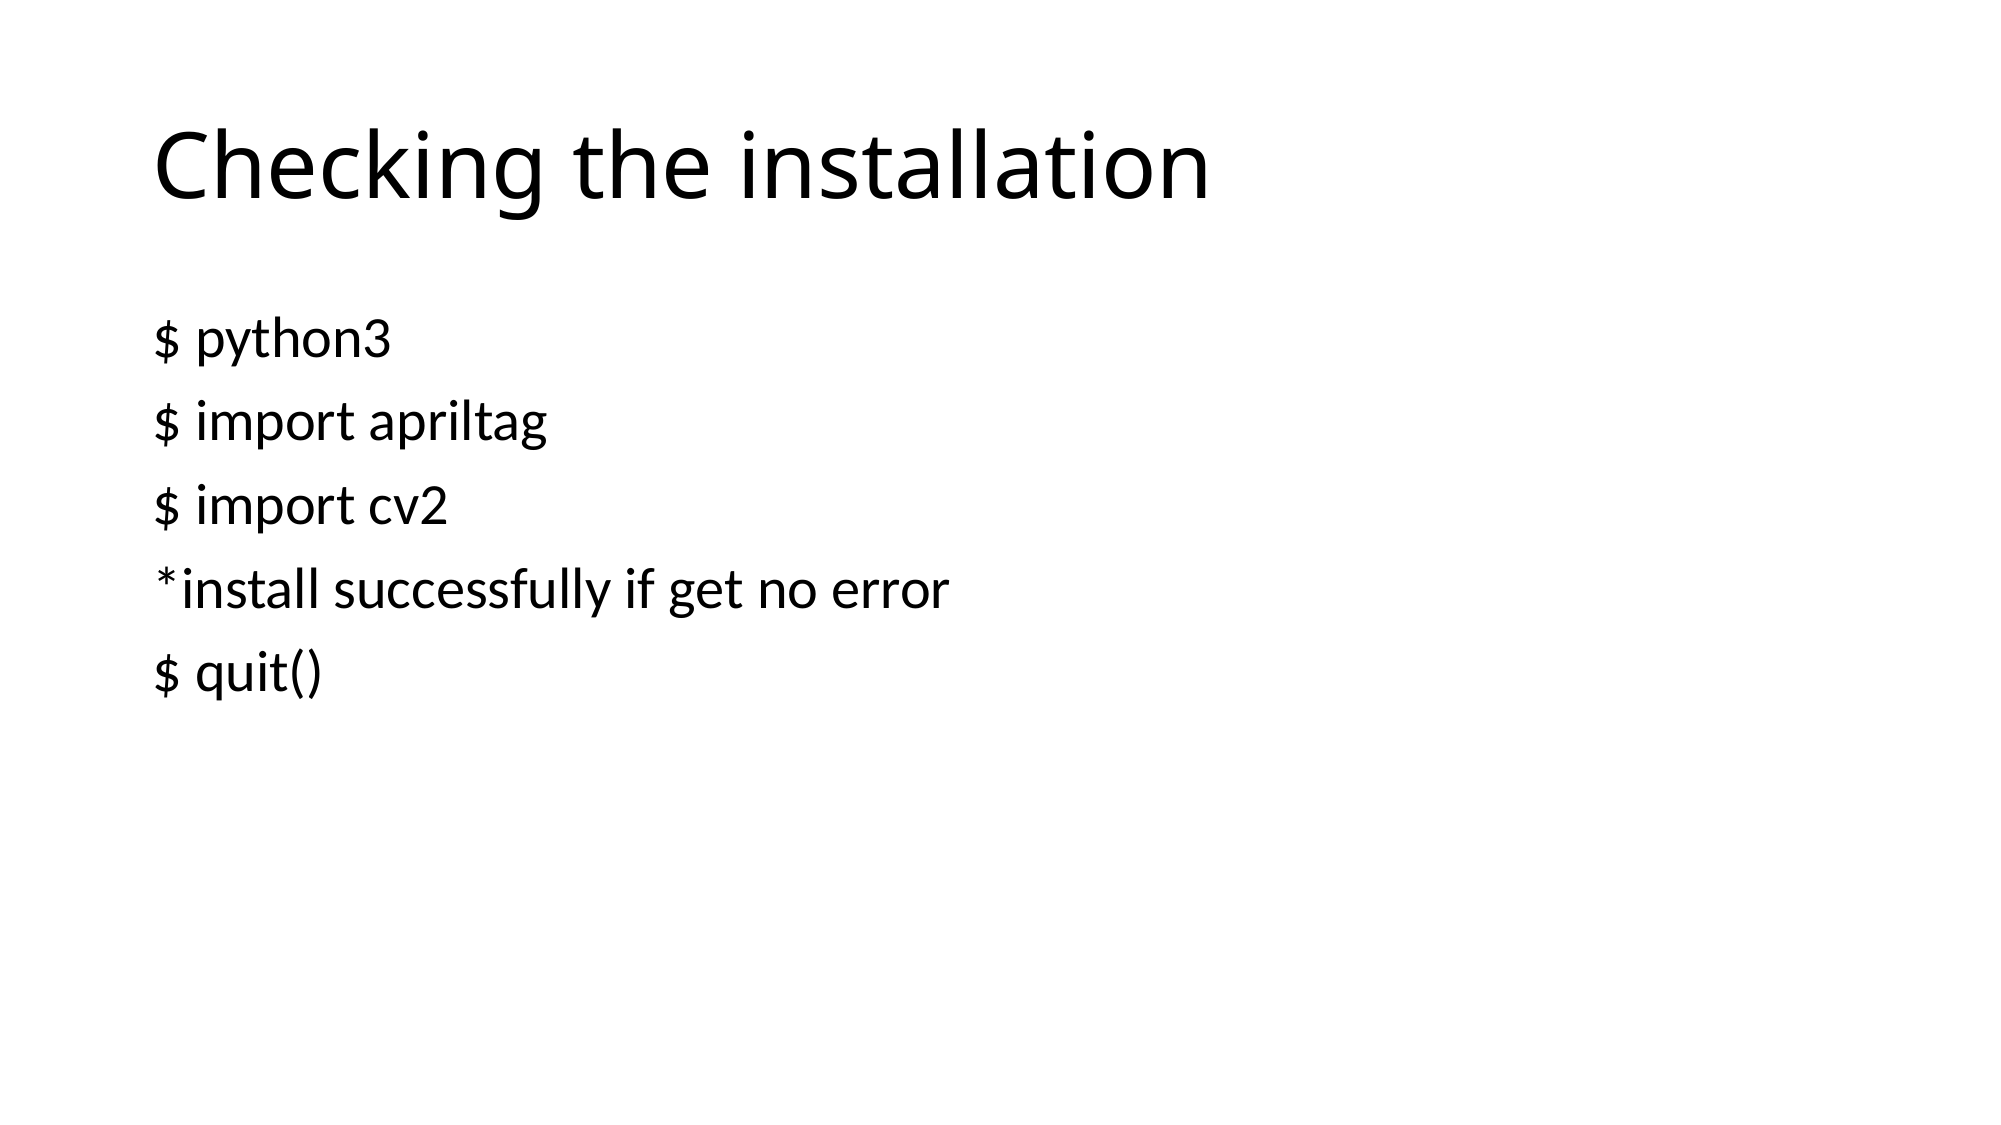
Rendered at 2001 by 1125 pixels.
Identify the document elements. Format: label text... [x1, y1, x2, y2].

text_box $ python3 $ import apriltag $ import cv2 *install successfully if get no error $ quit() [137, 299, 1863, 1014]
text_box Checking the installation [137, 59, 1863, 278]
